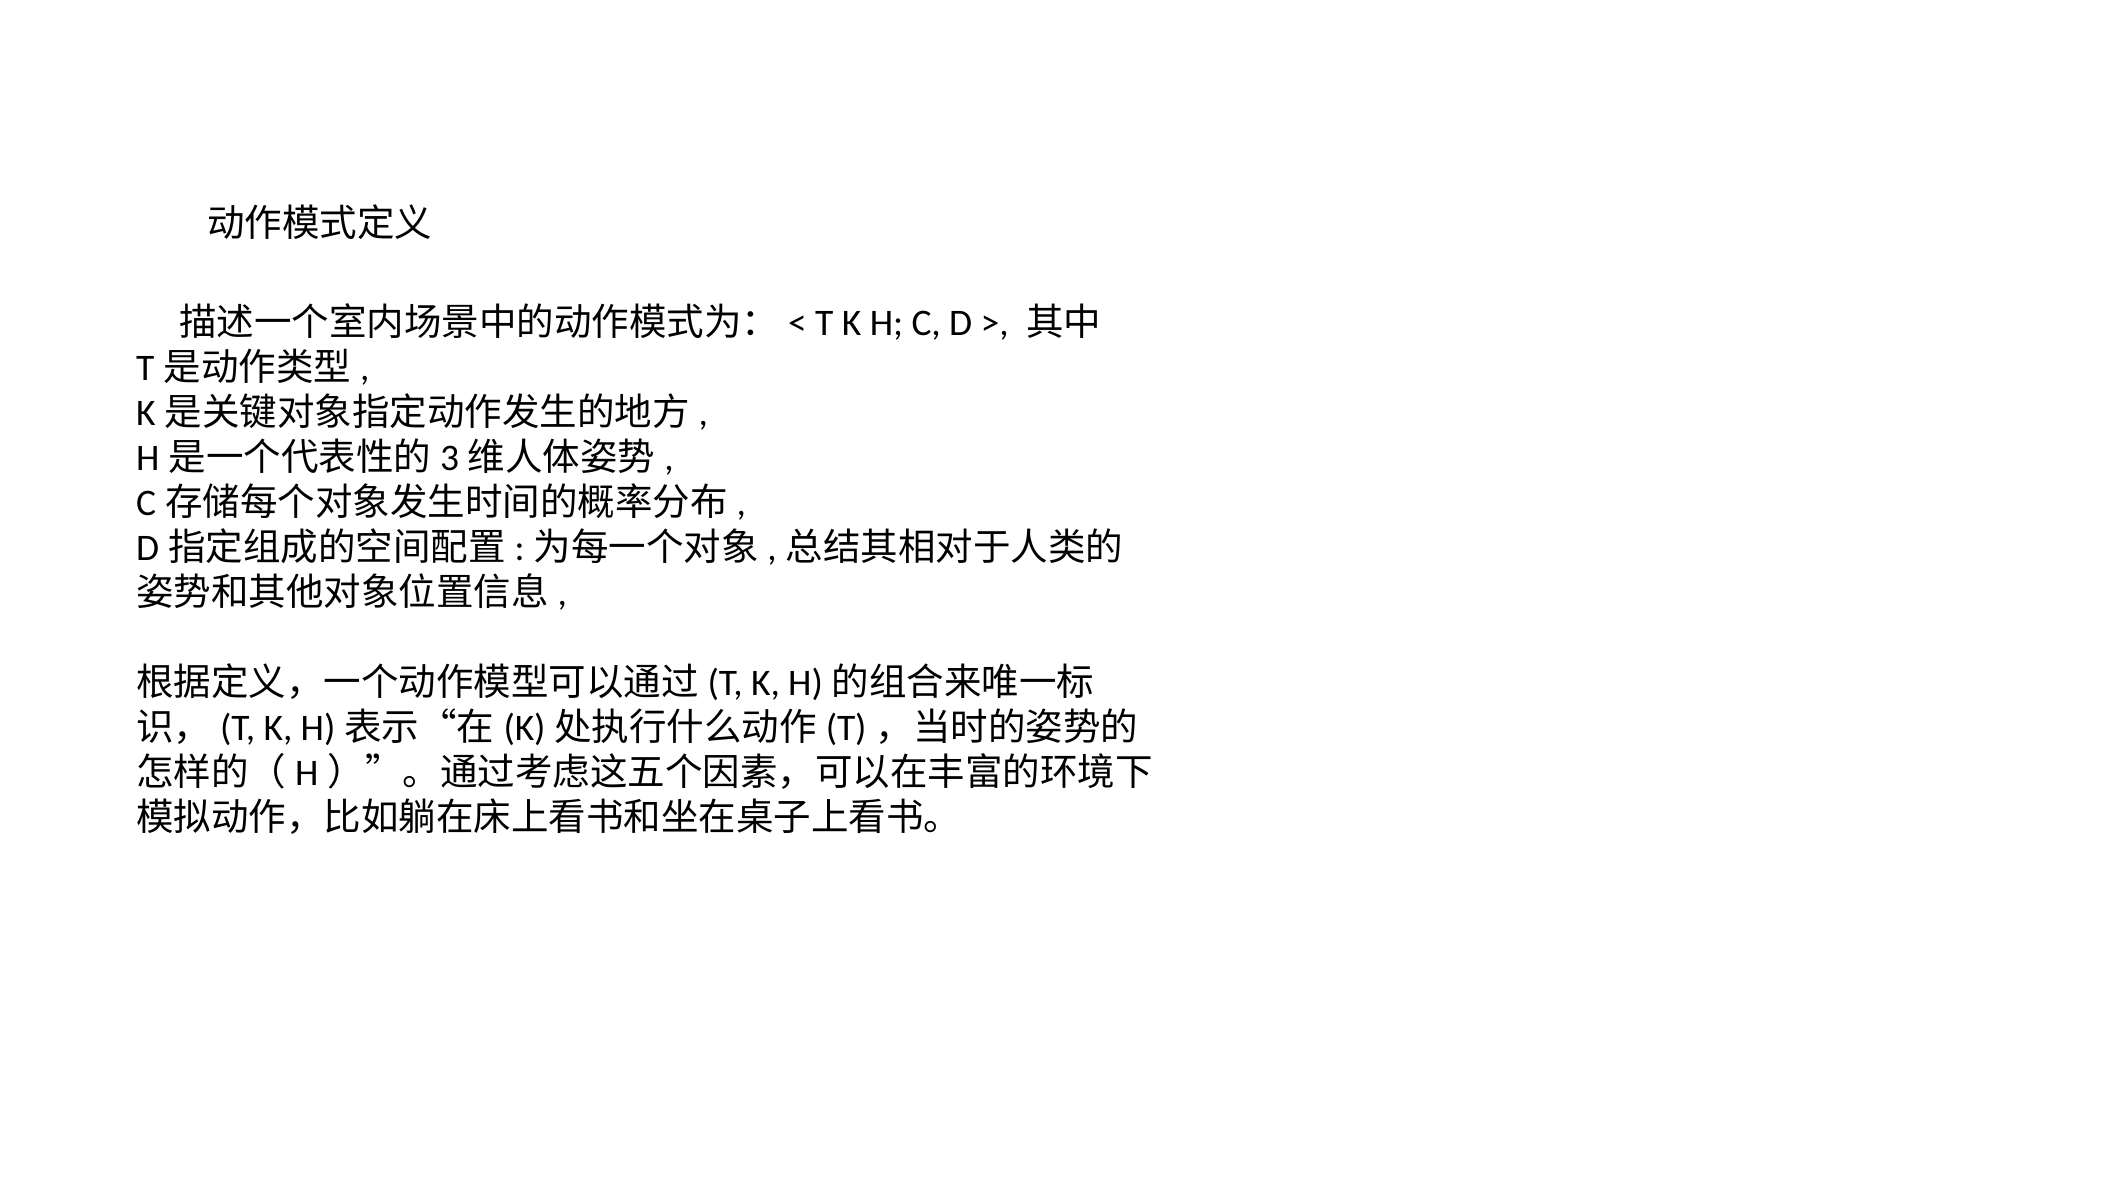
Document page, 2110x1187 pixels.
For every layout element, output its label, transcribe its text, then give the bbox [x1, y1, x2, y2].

text_box 动作模式定义 [192, 191, 594, 252]
text_box 描述一个室内场景中的动作模式为：< T K H; C, D >, 其中 T是动作类型, K是关键对象指定动作发生的地方, H是一个代表性的3维人体姿势, C存储每个对象发生时间的概率分布, D指定组成的空间配置:为每一个对象,总结其相对于人类的姿势和其他对象位置信息, 根据定义，一个动作模型可以通过(T, K, H)的组合来唯一标识，(T, K, H)表示“在(K)处执行什么动作(T)，当时的姿势的怎样的（H）”。通过考虑这五个因素，可以在丰富的环境下模拟动作，比如躺在床上看书和坐在桌子上看书。 [121, 290, 1173, 890]
